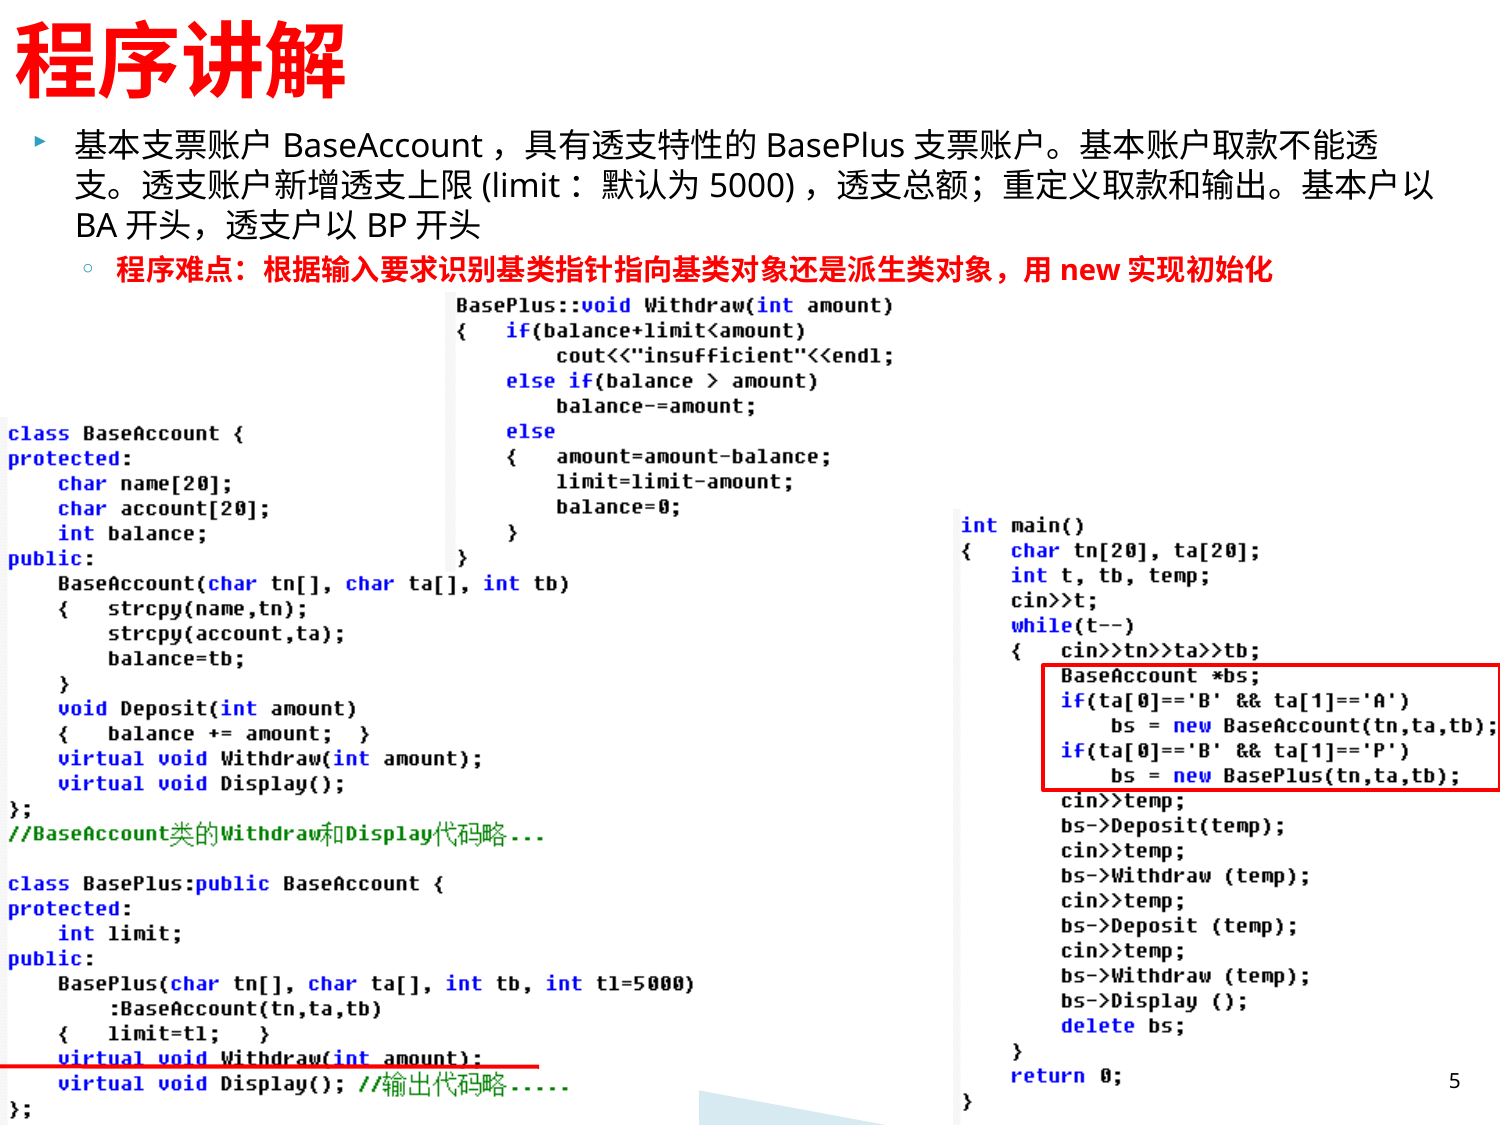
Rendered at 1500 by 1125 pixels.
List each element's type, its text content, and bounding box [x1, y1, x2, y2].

list 基本支票账户BaseAccount，具有透支特性的BasePlus支票账户。基本账户取款不能透支。透支账户新增透支上限(limit：默认为5000)，透支总额；重定义取款和输出。基本户以BA开头，透支户以BP开头 程序难点：根据输入要求识别基类指针指向基类对象还是派生类对象，用new实现初始化 [0, 116, 1454, 258]
picture [0, 292, 904, 1125]
title 程序讲解 [0, 0, 1350, 118]
picture [952, 509, 1500, 1125]
